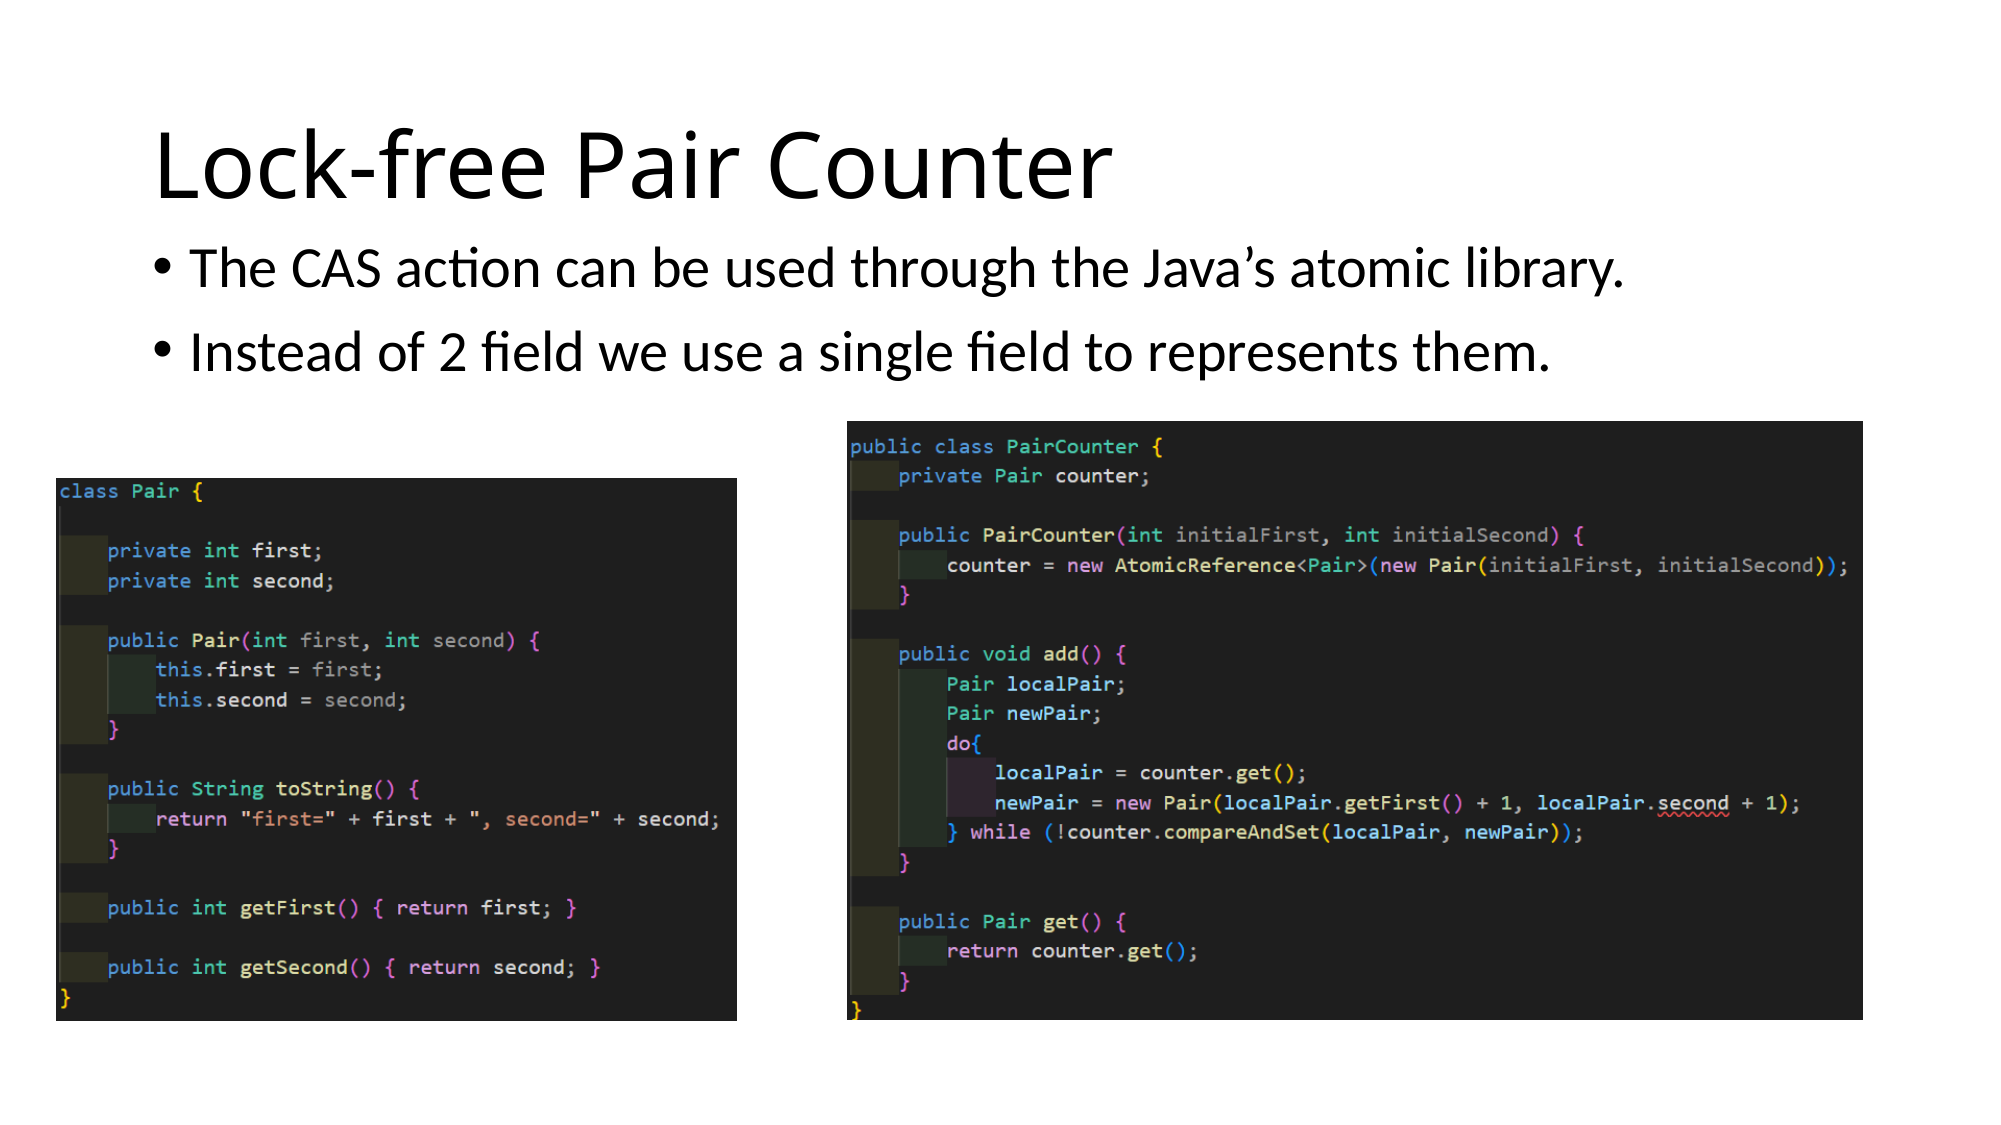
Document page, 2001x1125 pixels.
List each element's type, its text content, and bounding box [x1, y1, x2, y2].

list The CAS action can be used through the Java’s atomic library. Instead of 2 field we use a single field to represents them. [137, 229, 1863, 944]
picture [847, 421, 1863, 1021]
title Lock-free Pair Counter [137, 59, 1863, 229]
picture [56, 478, 737, 1021]
